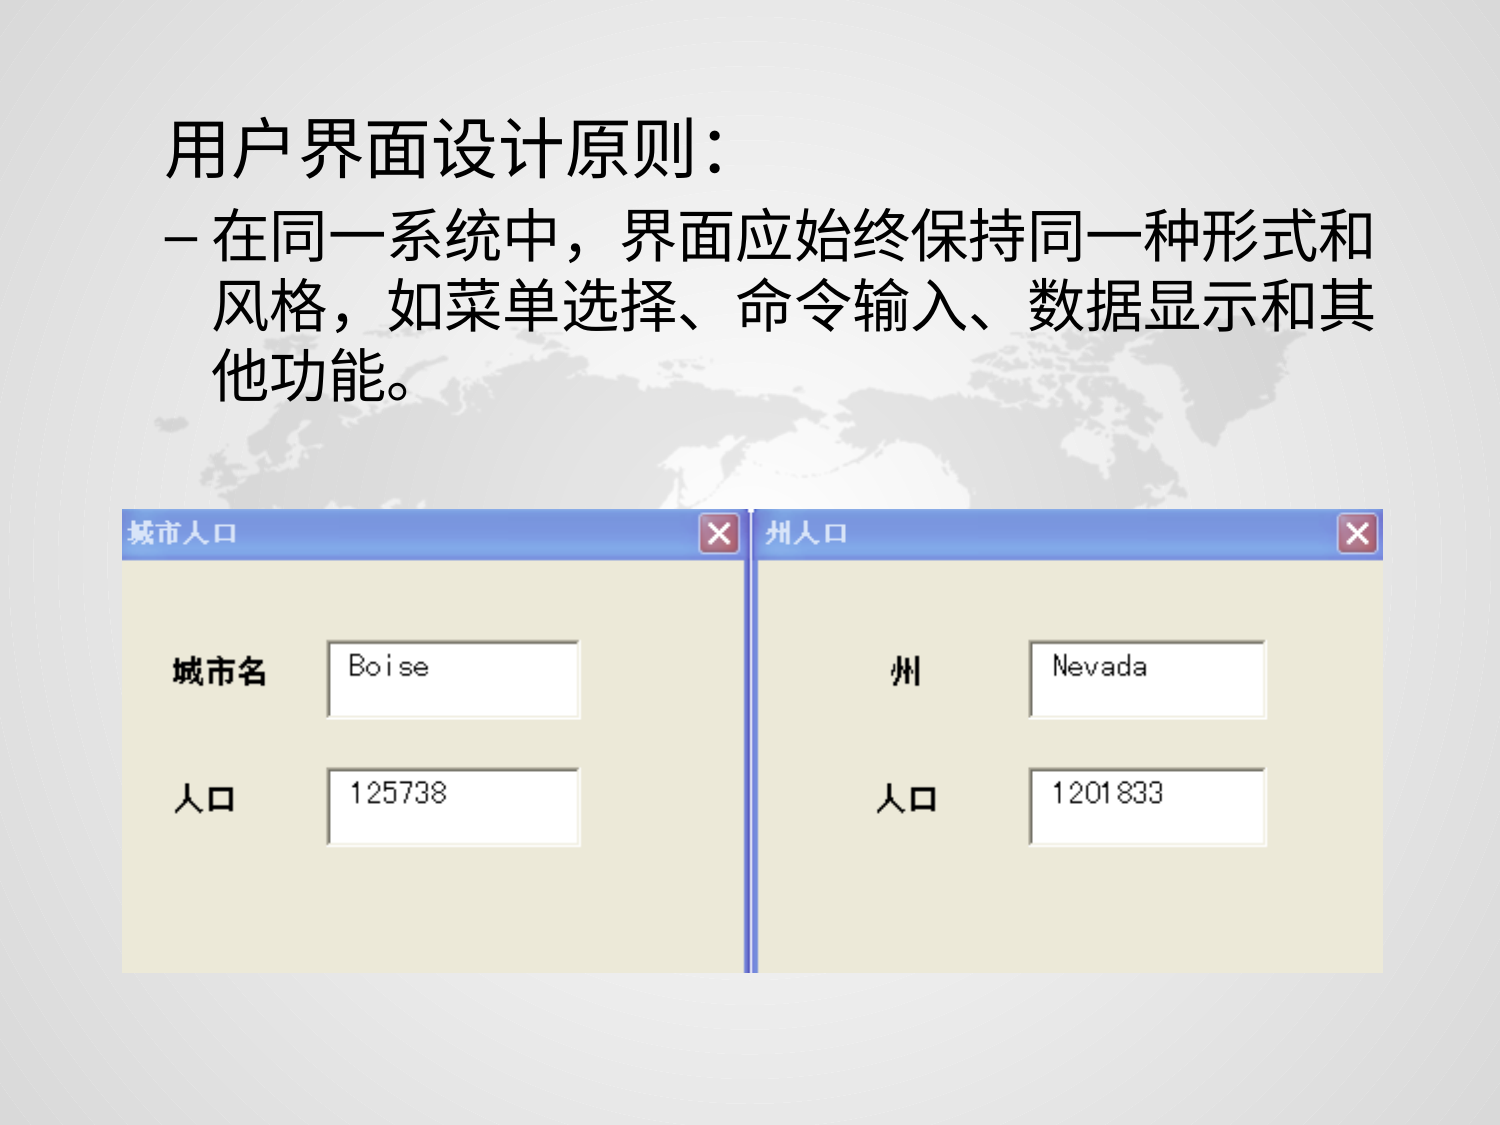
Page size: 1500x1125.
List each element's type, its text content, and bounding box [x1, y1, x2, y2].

picture [52, 281, 1448, 973]
list 用户界面设计原则： 在同一系统中，界面应始终保持同一种形式和风格，如菜单选择、命令输入、数据显示和其他功能。 [75, 99, 1413, 481]
